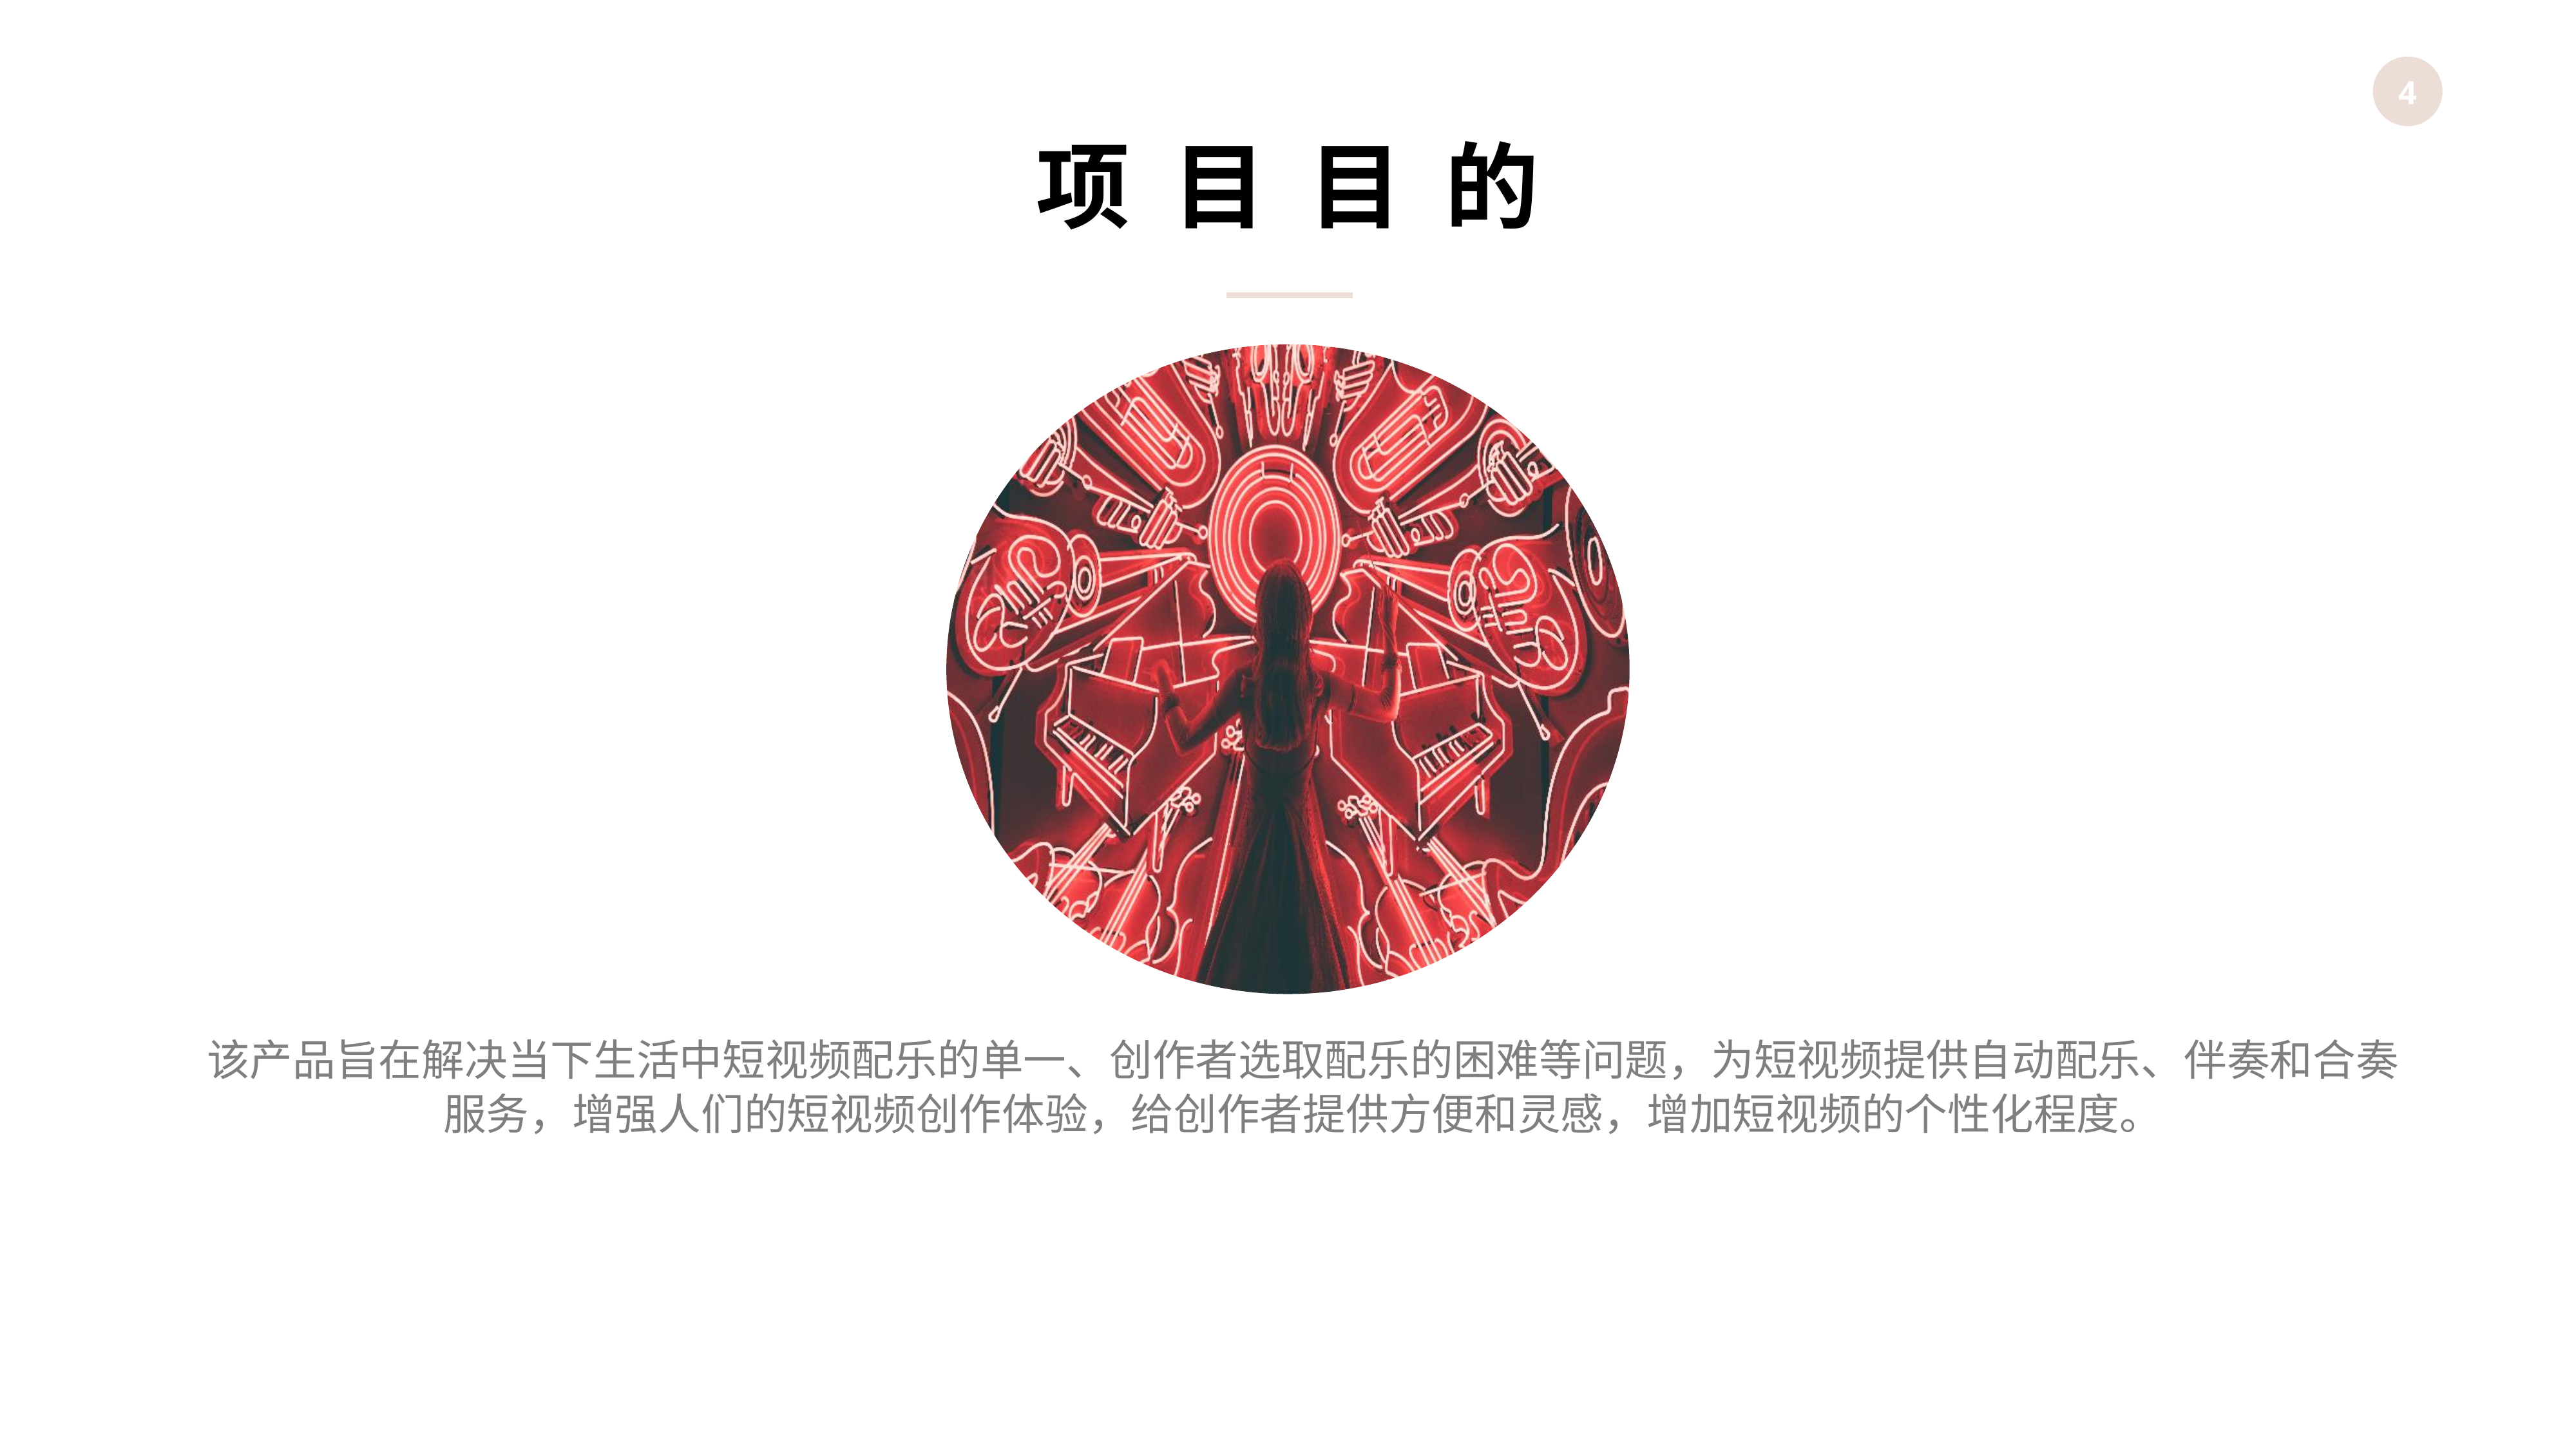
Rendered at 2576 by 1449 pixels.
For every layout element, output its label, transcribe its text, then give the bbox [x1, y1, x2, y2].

picture [946, 344, 1630, 994]
text_box 项 目 目 的 [1026, 122, 1550, 245]
text_box 该产品旨在解决当下生活中短视频配乐的单一、创作者选取配乐的困难等问题，为短视频提供自动配乐、伴奏和合奏服务，增强人们的短视频创作体验，给创作者提供方便和灵感，增加短视频的个性化程度。 [172, 1018, 2434, 1150]
